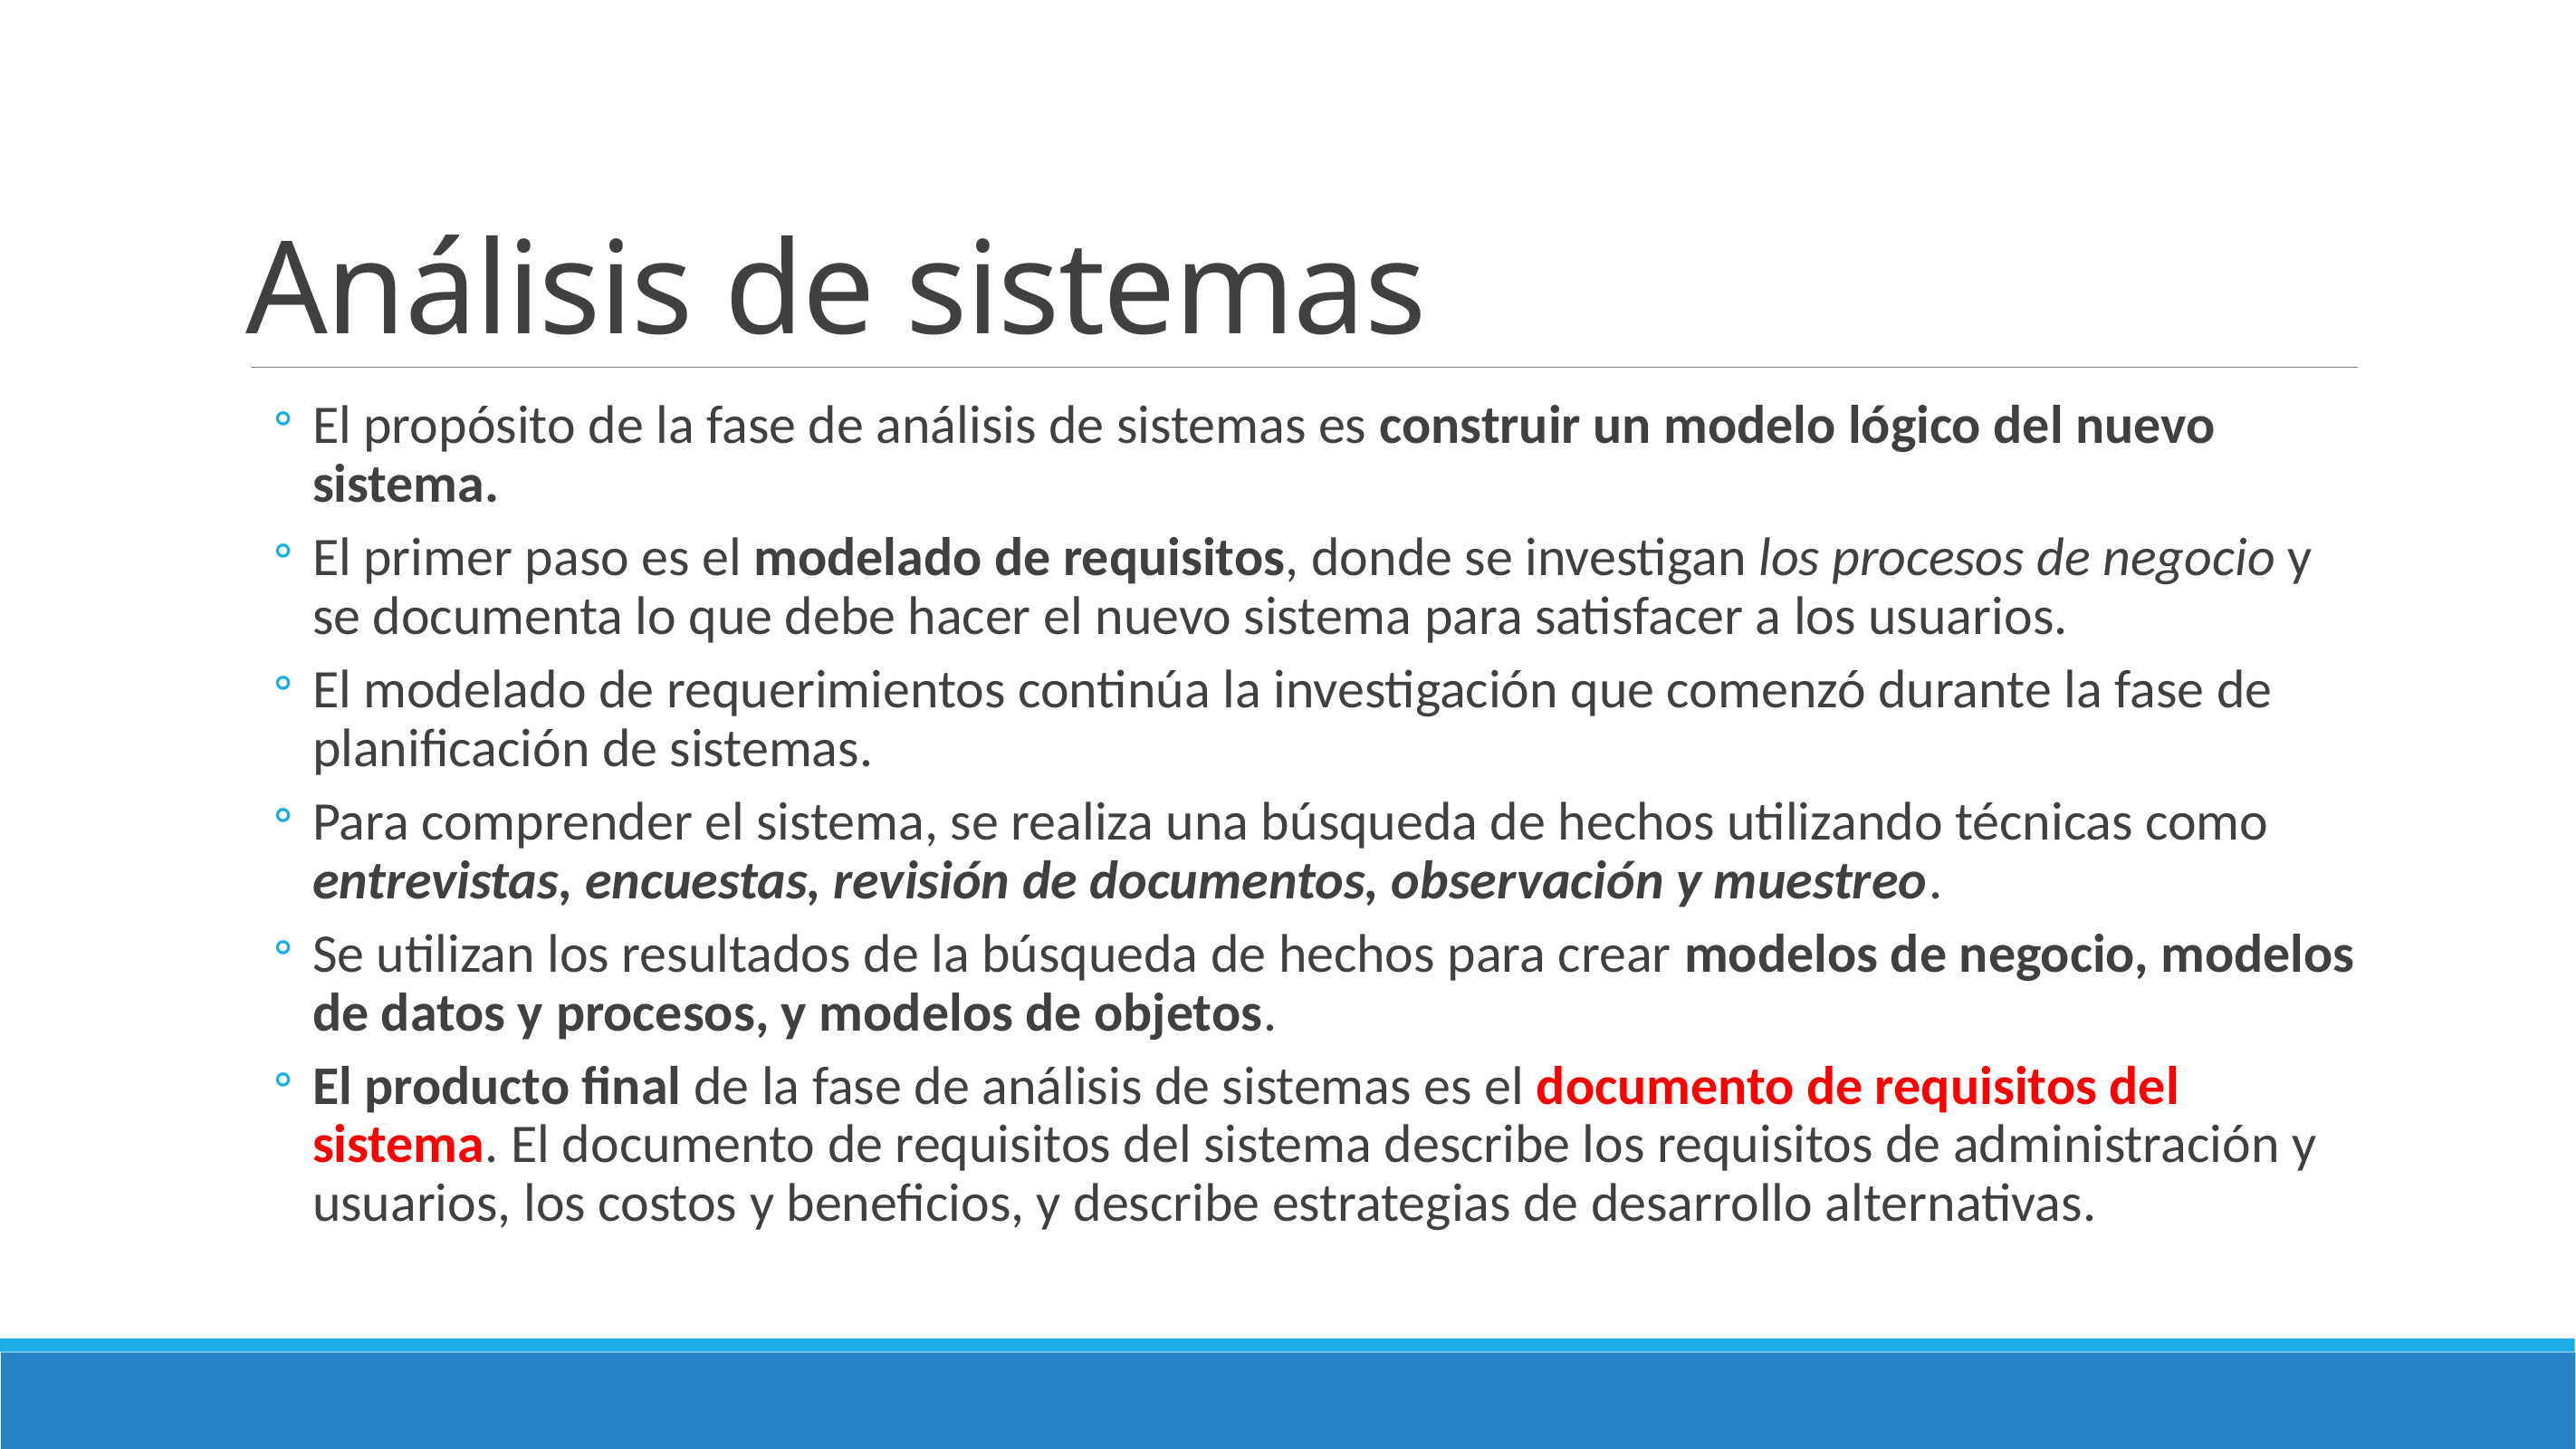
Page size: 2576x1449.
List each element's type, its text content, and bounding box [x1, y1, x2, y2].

list El propósito de la fase de análisis de sistemas es construir un modelo lógico del nuevo sistema. El primer paso es el modelado de requisitos, donde se investigan los procesos de negocio y se documenta lo que debe hacer el nuevo sistema para satisfacer a los usuarios. El modelado de requerimientos continúa la investigación que comenzó durante la fase de planificación de sistemas. Para comprender el sistema, se realiza una búsqueda de hechos utilizando técnicas como entrevistas, encuestas, revisión de documentos, observación y muestreo. Se utilizan los resultados de la búsqueda de hechos para crear modelos de negocio, modelos de datos y procesos, y modelos de objetos. El producto final de la fase de análisis de sistemas es el documento de requisitos del sistema. El documento de requisitos del sistema describe los requisitos de administración y usuarios, los costos y beneficios, y describe estrategias de desarrollo alternativas. [232, 389, 2357, 1241]
title Análisis de sistemas [232, 60, 2357, 368]
